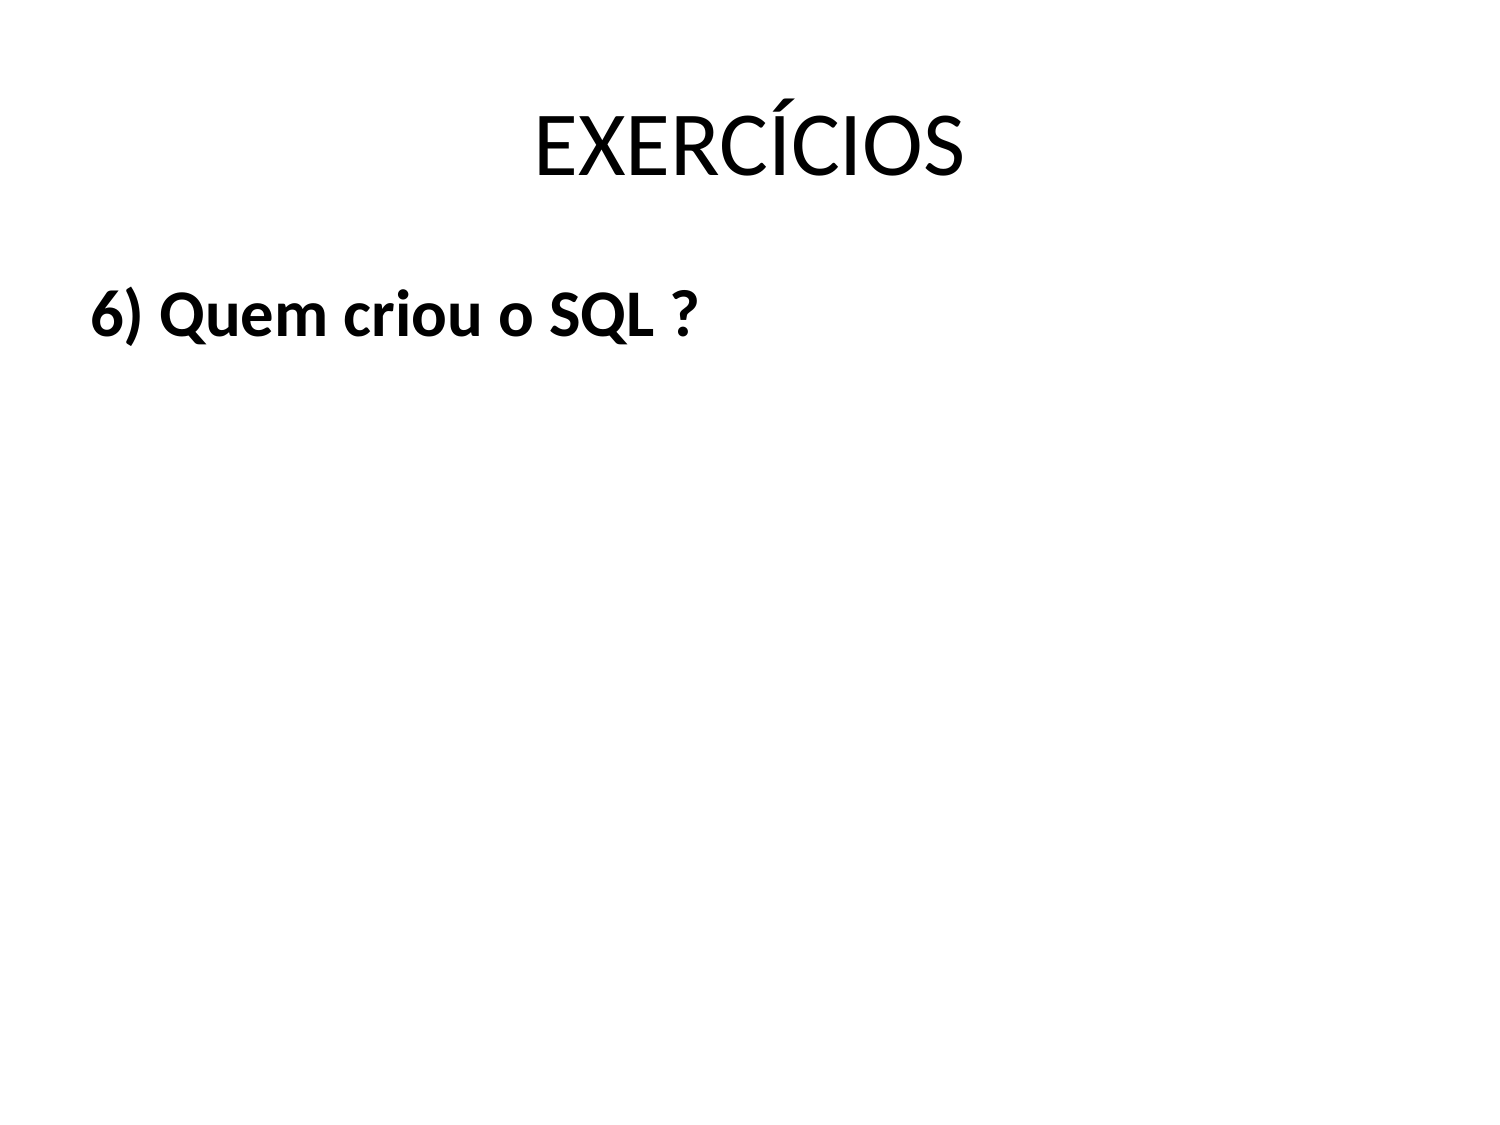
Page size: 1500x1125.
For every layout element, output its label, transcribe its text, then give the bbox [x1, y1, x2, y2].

title EXERCÍCIOS [75, 45, 1425, 233]
list 6) Quem criou o SQL ? [75, 262, 1425, 1005]
